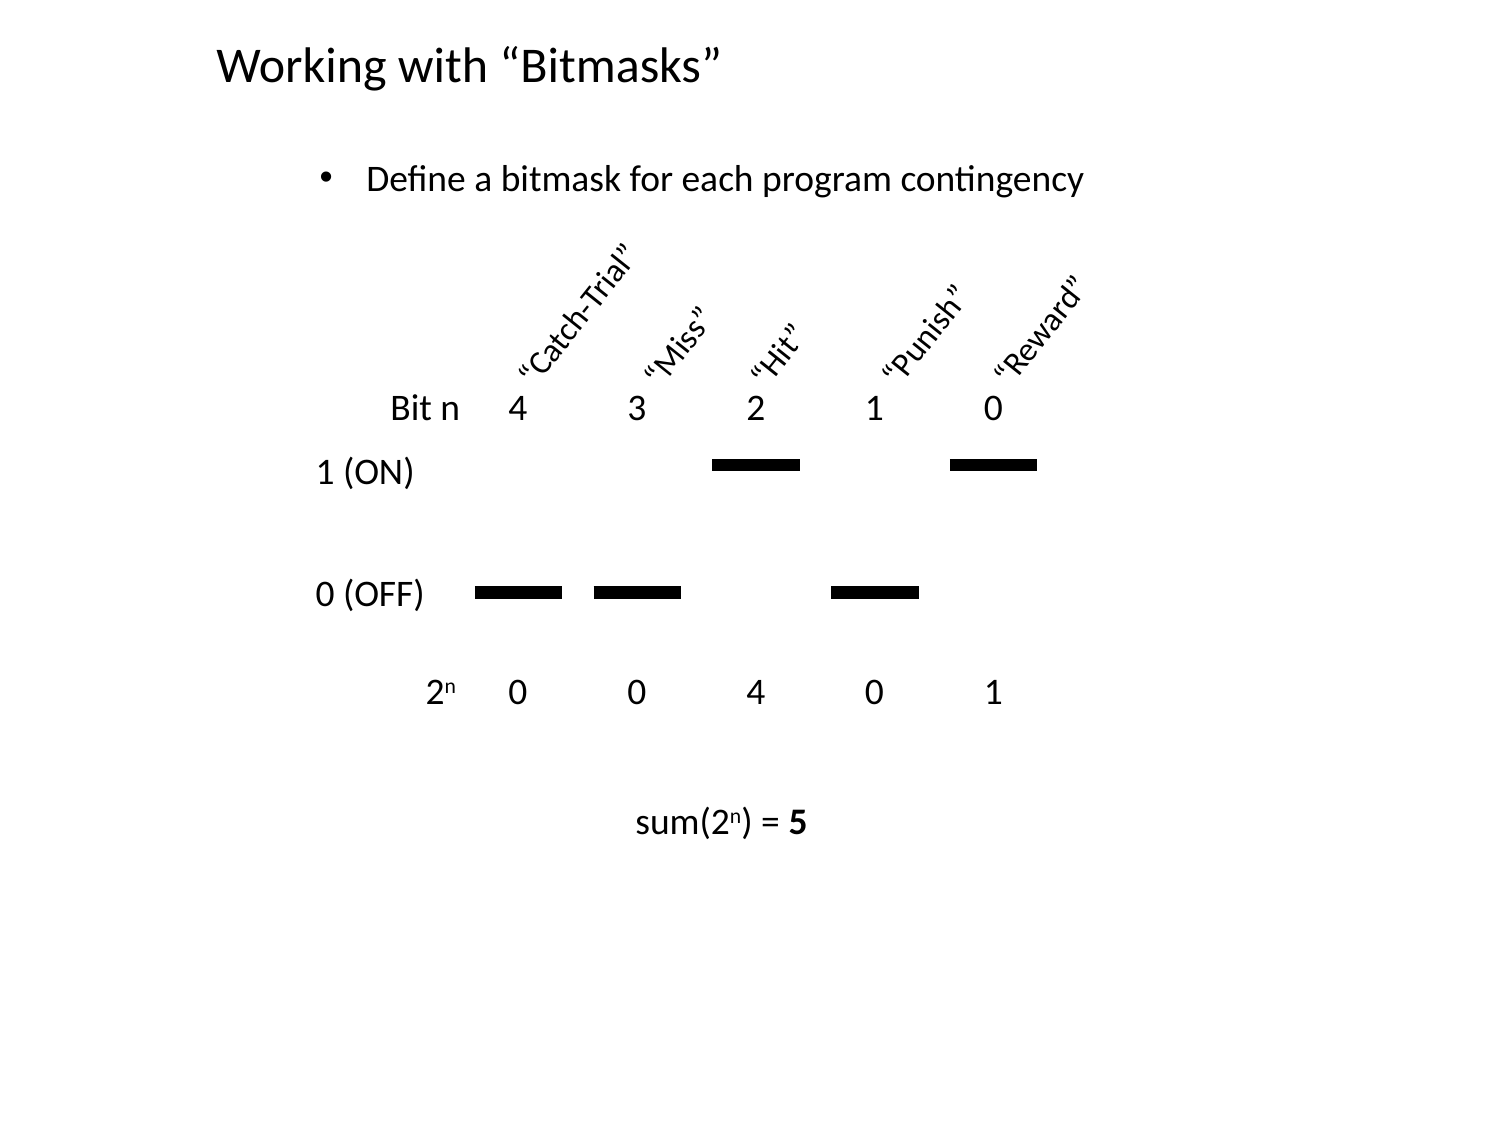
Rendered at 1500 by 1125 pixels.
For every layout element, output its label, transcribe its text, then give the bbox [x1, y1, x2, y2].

text_box Define a bitmask for each program contingency [304, 146, 1100, 207]
text_box Working with “Bitmasks” [201, 24, 738, 100]
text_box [299, 212, 1068, 851]
